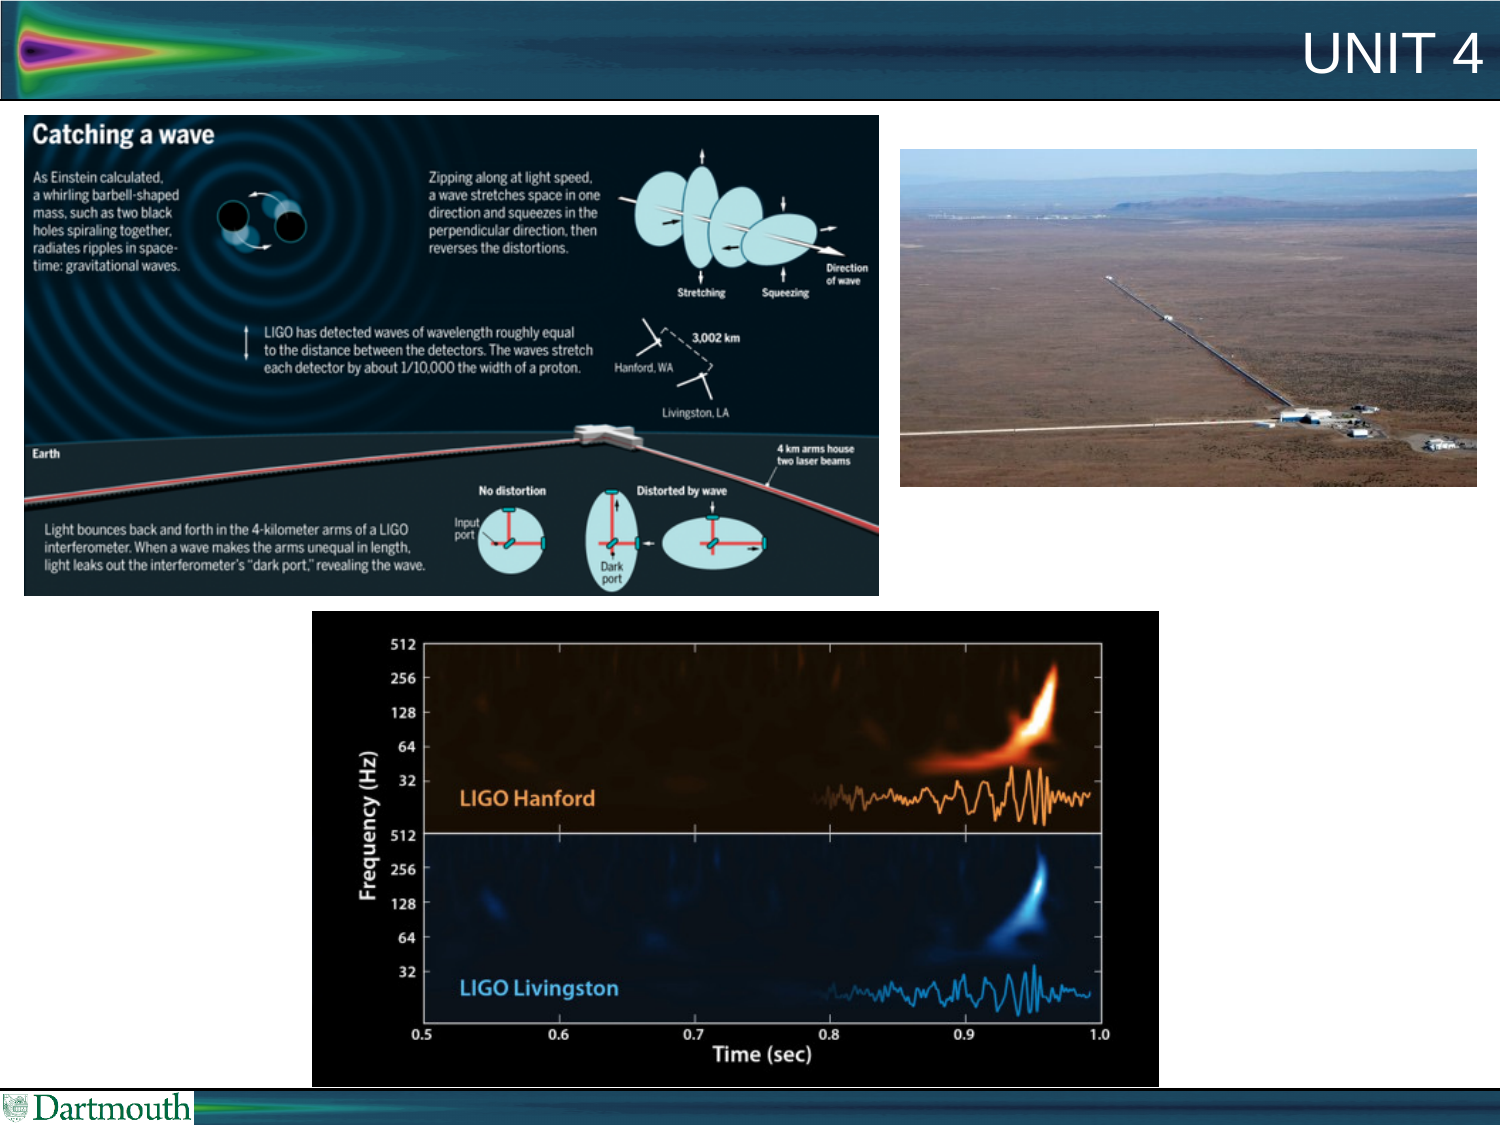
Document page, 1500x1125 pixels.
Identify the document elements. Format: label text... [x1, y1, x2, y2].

picture [0, 1091, 1500, 1125]
picture [2, 1, 287, 99]
picture [24, 432, 33, 443]
title Unit 4 [287, 0, 1500, 100]
picture [312, 611, 1159, 1087]
picture [24, 115, 879, 597]
picture [899, 149, 1478, 487]
